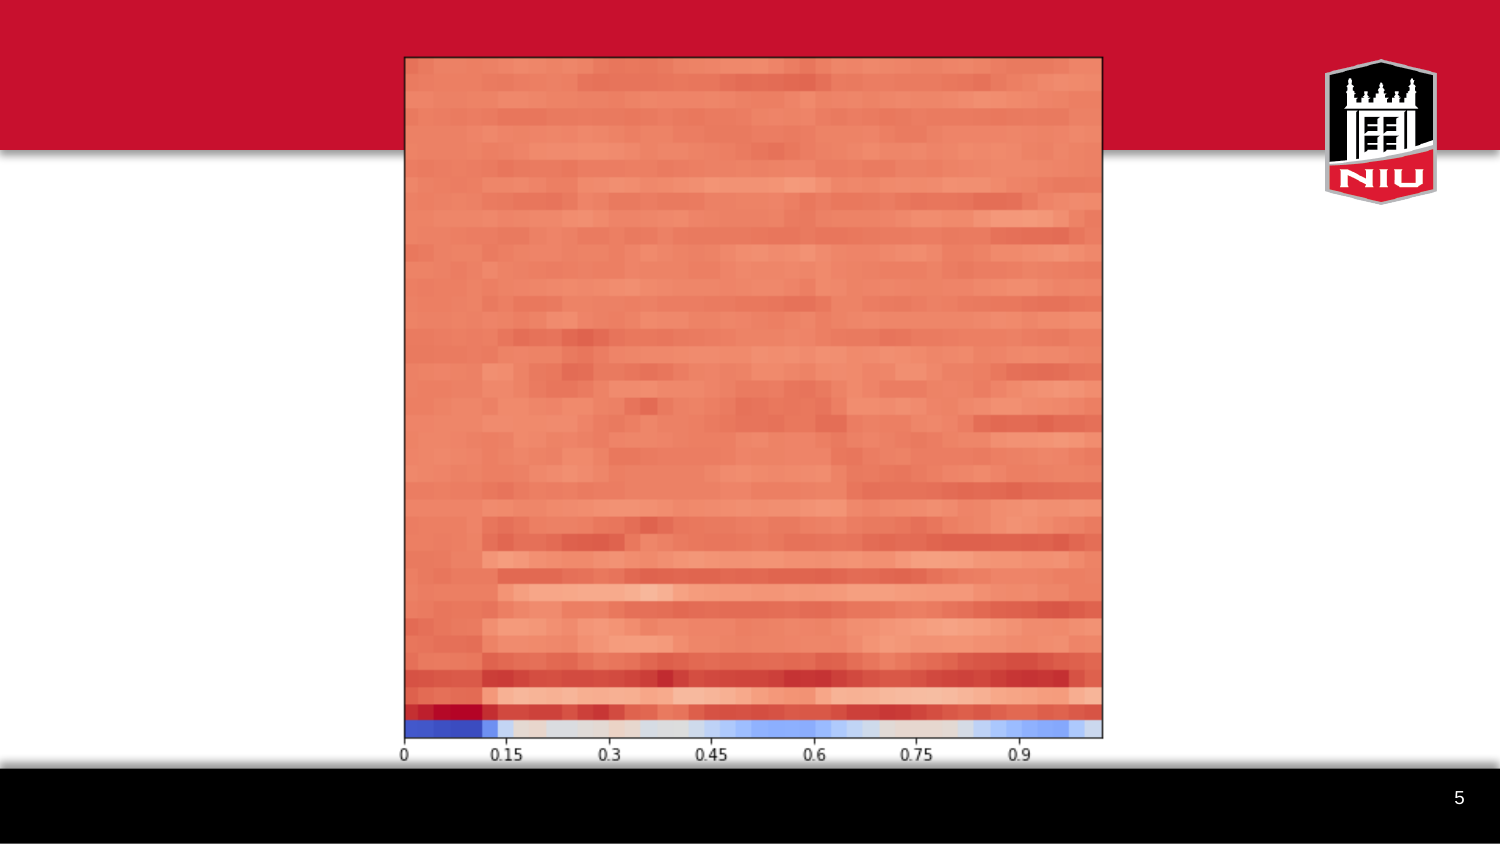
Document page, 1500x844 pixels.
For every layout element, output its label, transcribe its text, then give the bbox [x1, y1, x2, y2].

picture [1325, 59, 1437, 205]
slide_number 5 [1389, 764, 1480, 830]
picture [387, 46, 1113, 798]
